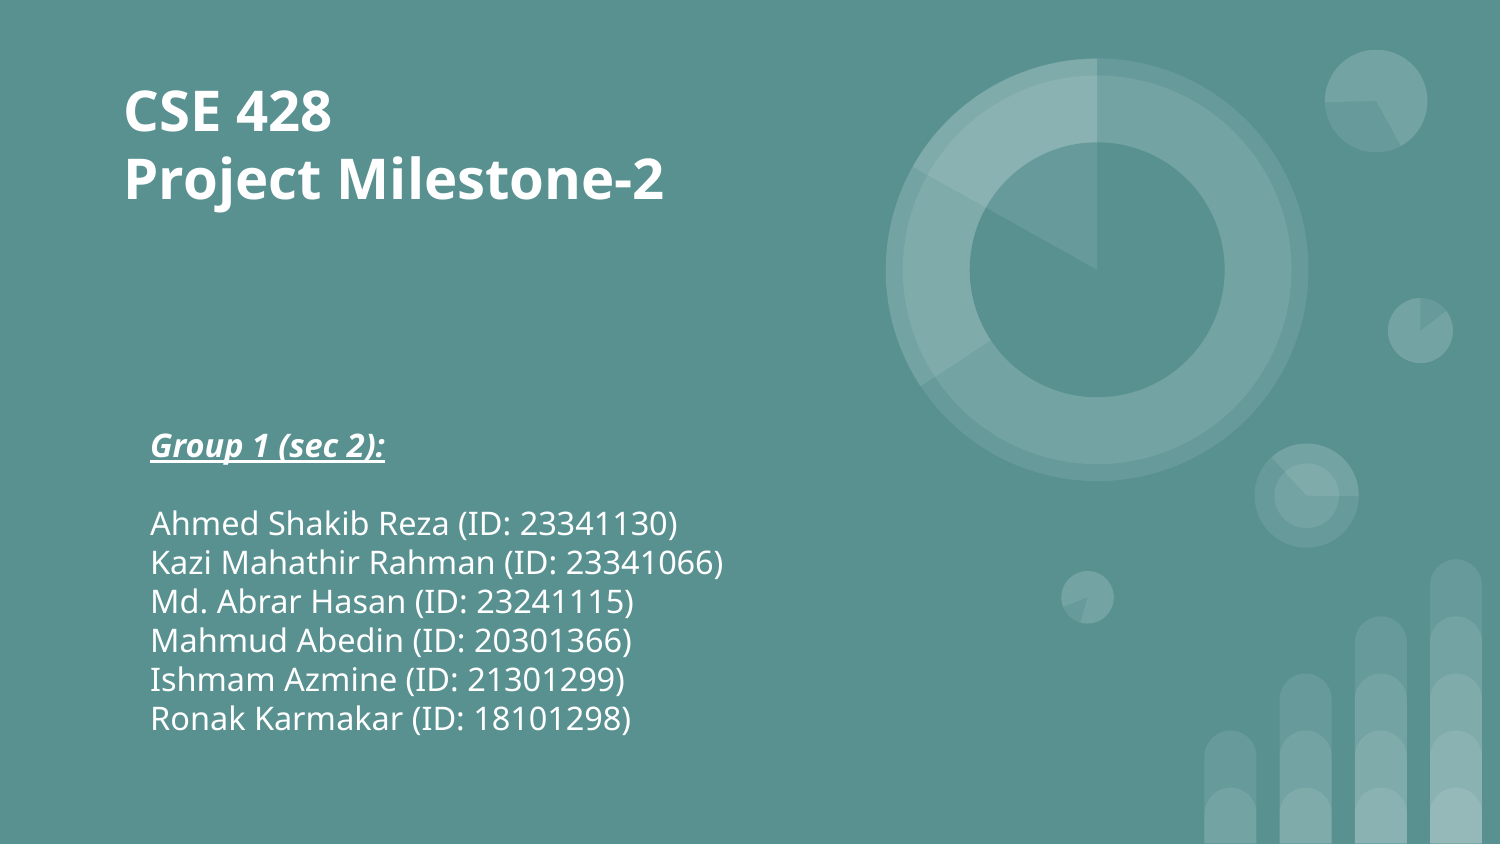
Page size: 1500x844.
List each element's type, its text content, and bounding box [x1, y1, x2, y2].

text_box CSE 428 Project Milestone-2 [108, 60, 815, 305]
subtitle Group 1 (sec 2): Ahmed Shakib Reza (ID: 23341130) Kazi Mahathir Rahman (ID: 23341066) Md. Abrar Hasan (ID: 23241115) Mahmud Abedin (ID: 20301366) Ishmam Azmine (ID: 21301299) Ronak Karmakar (ID: 18101298) [135, 410, 834, 754]
